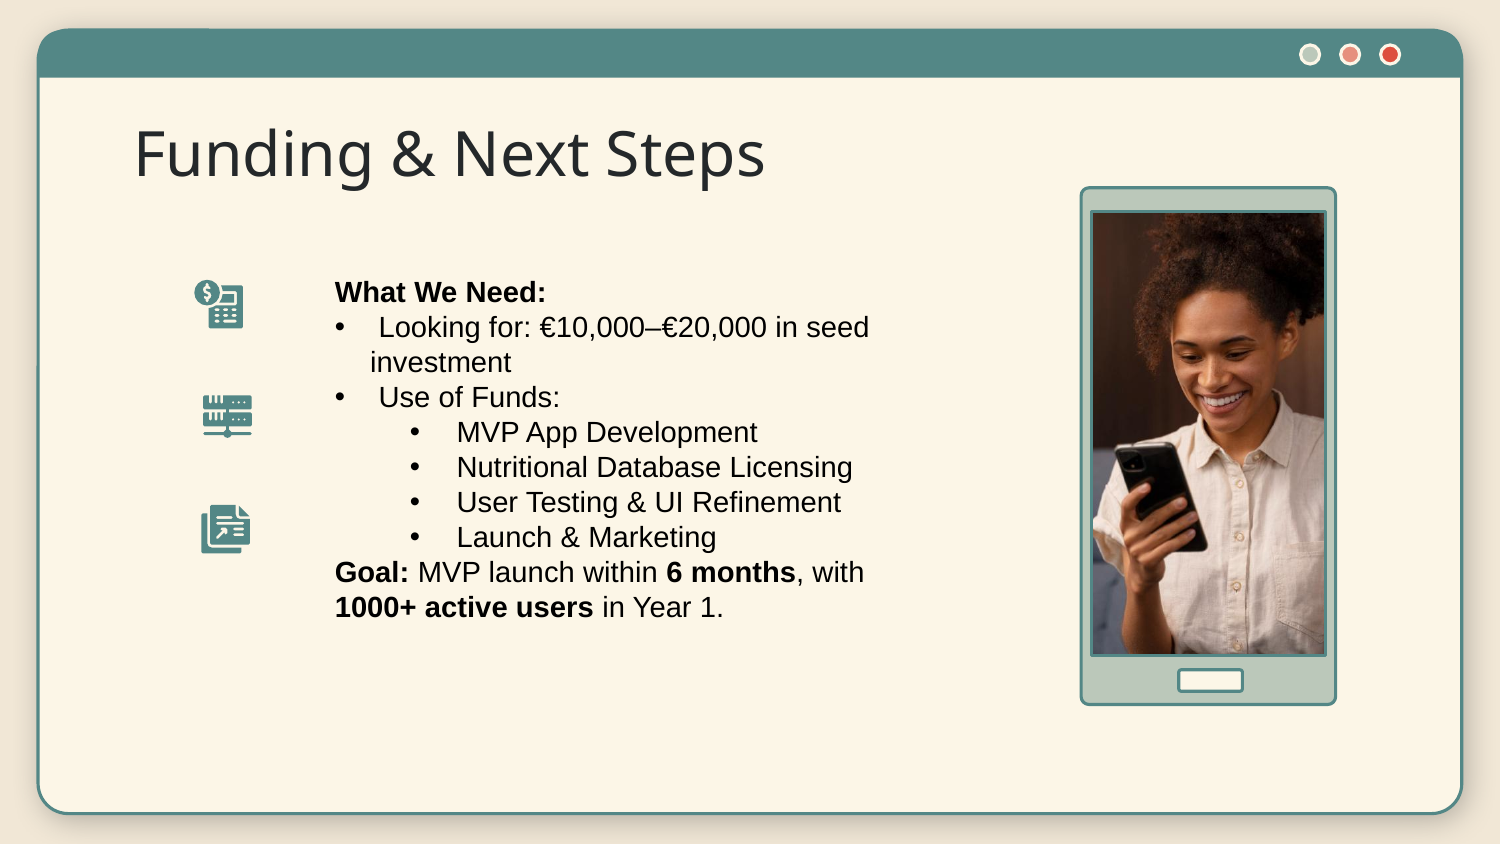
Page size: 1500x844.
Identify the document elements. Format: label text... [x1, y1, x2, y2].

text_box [193, 279, 244, 329]
text_box [203, 395, 252, 438]
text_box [201, 504, 251, 554]
text_box What We Need: Looking for: €10,000–€20,000 in seed investment Use of Funds: MVP App Development Nutritional Database Licensing User Testing & UI Refinement Launch & Marketing Goal: MVP launch within 6 months, with 1000+ active users in Year 1. [319, 258, 895, 681]
picture [1092, 212, 1325, 654]
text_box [1080, 187, 1336, 705]
title Funding & Next Steps [118, 98, 1382, 193]
